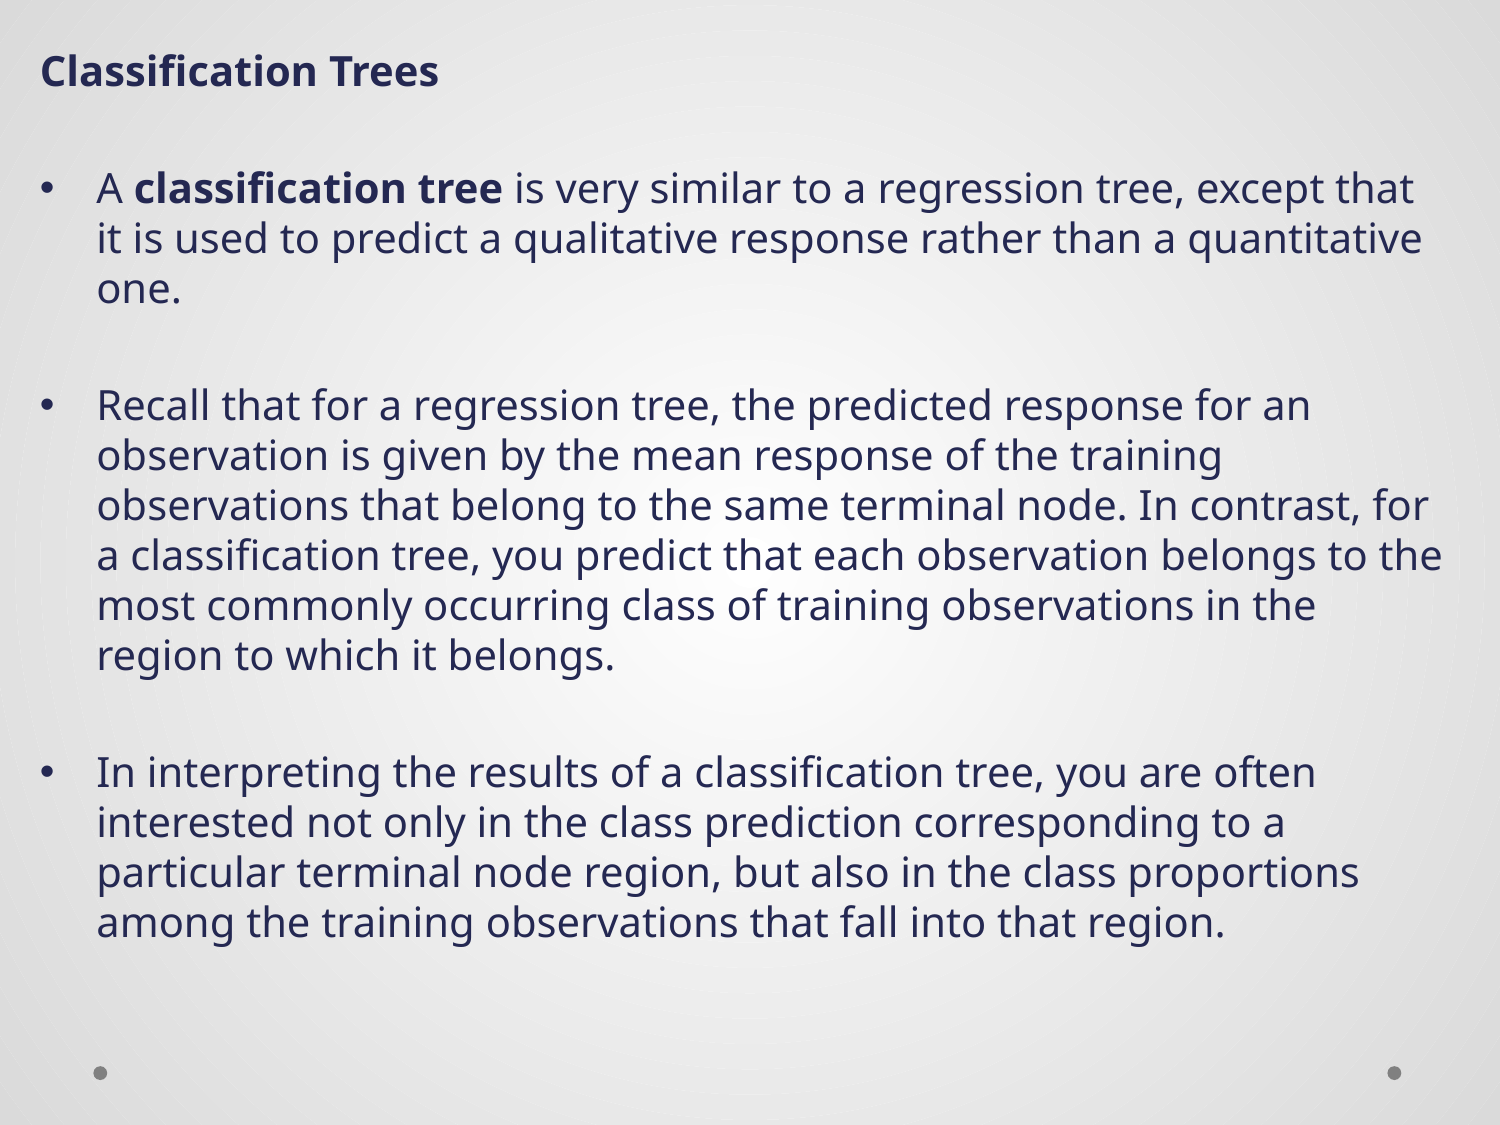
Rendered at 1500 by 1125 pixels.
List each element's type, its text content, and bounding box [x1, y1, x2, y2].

list Classification Trees A classification tree is very similar to a regression tree, except that it is used to predict a qualitative response rather than a quantitative one. Recall that for a regression tree, the predicted response for an observation is given by the mean response of the training observations that belong to the same terminal node. In contrast, for a classification tree, you predict that each observation belongs to the most commonly occurring class of training observations in the region to which it belongs. In interpreting the results of a classification tree, you are often interested not only in the class prediction corresponding to a particular terminal node region, but also in the class proportions among the training observations that fall into that region. [24, 37, 1463, 1088]
